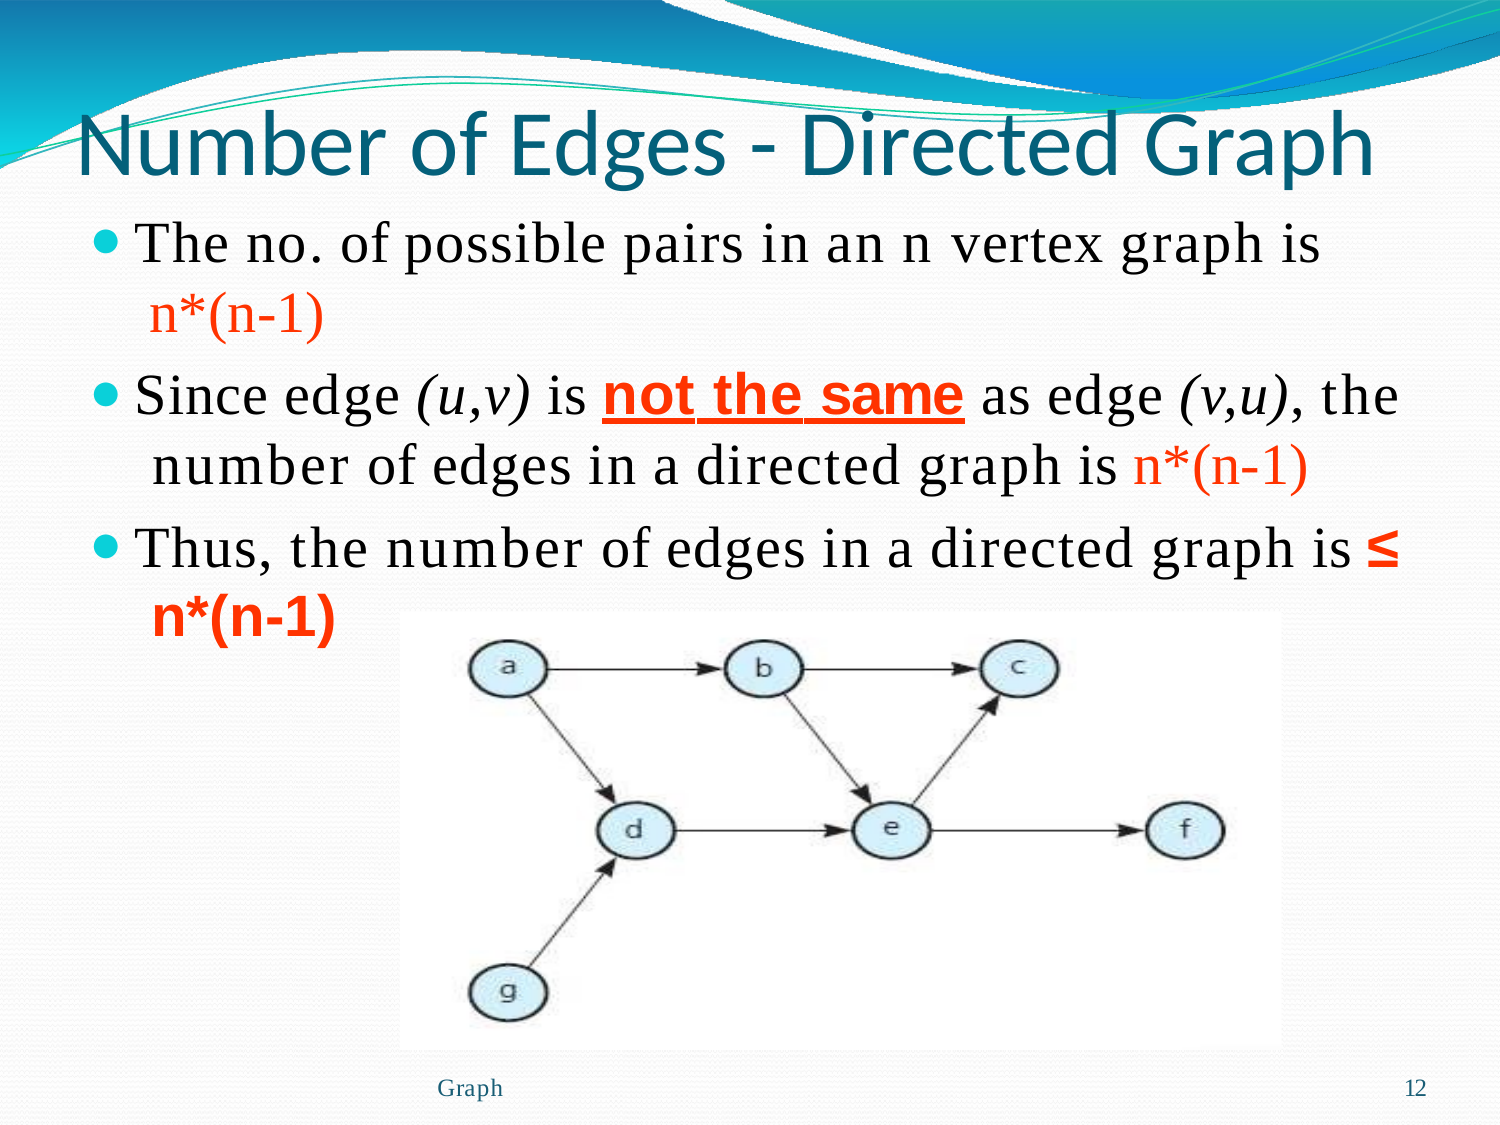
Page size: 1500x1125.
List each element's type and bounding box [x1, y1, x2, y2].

text_box [0, 0, 1500, 1125]
